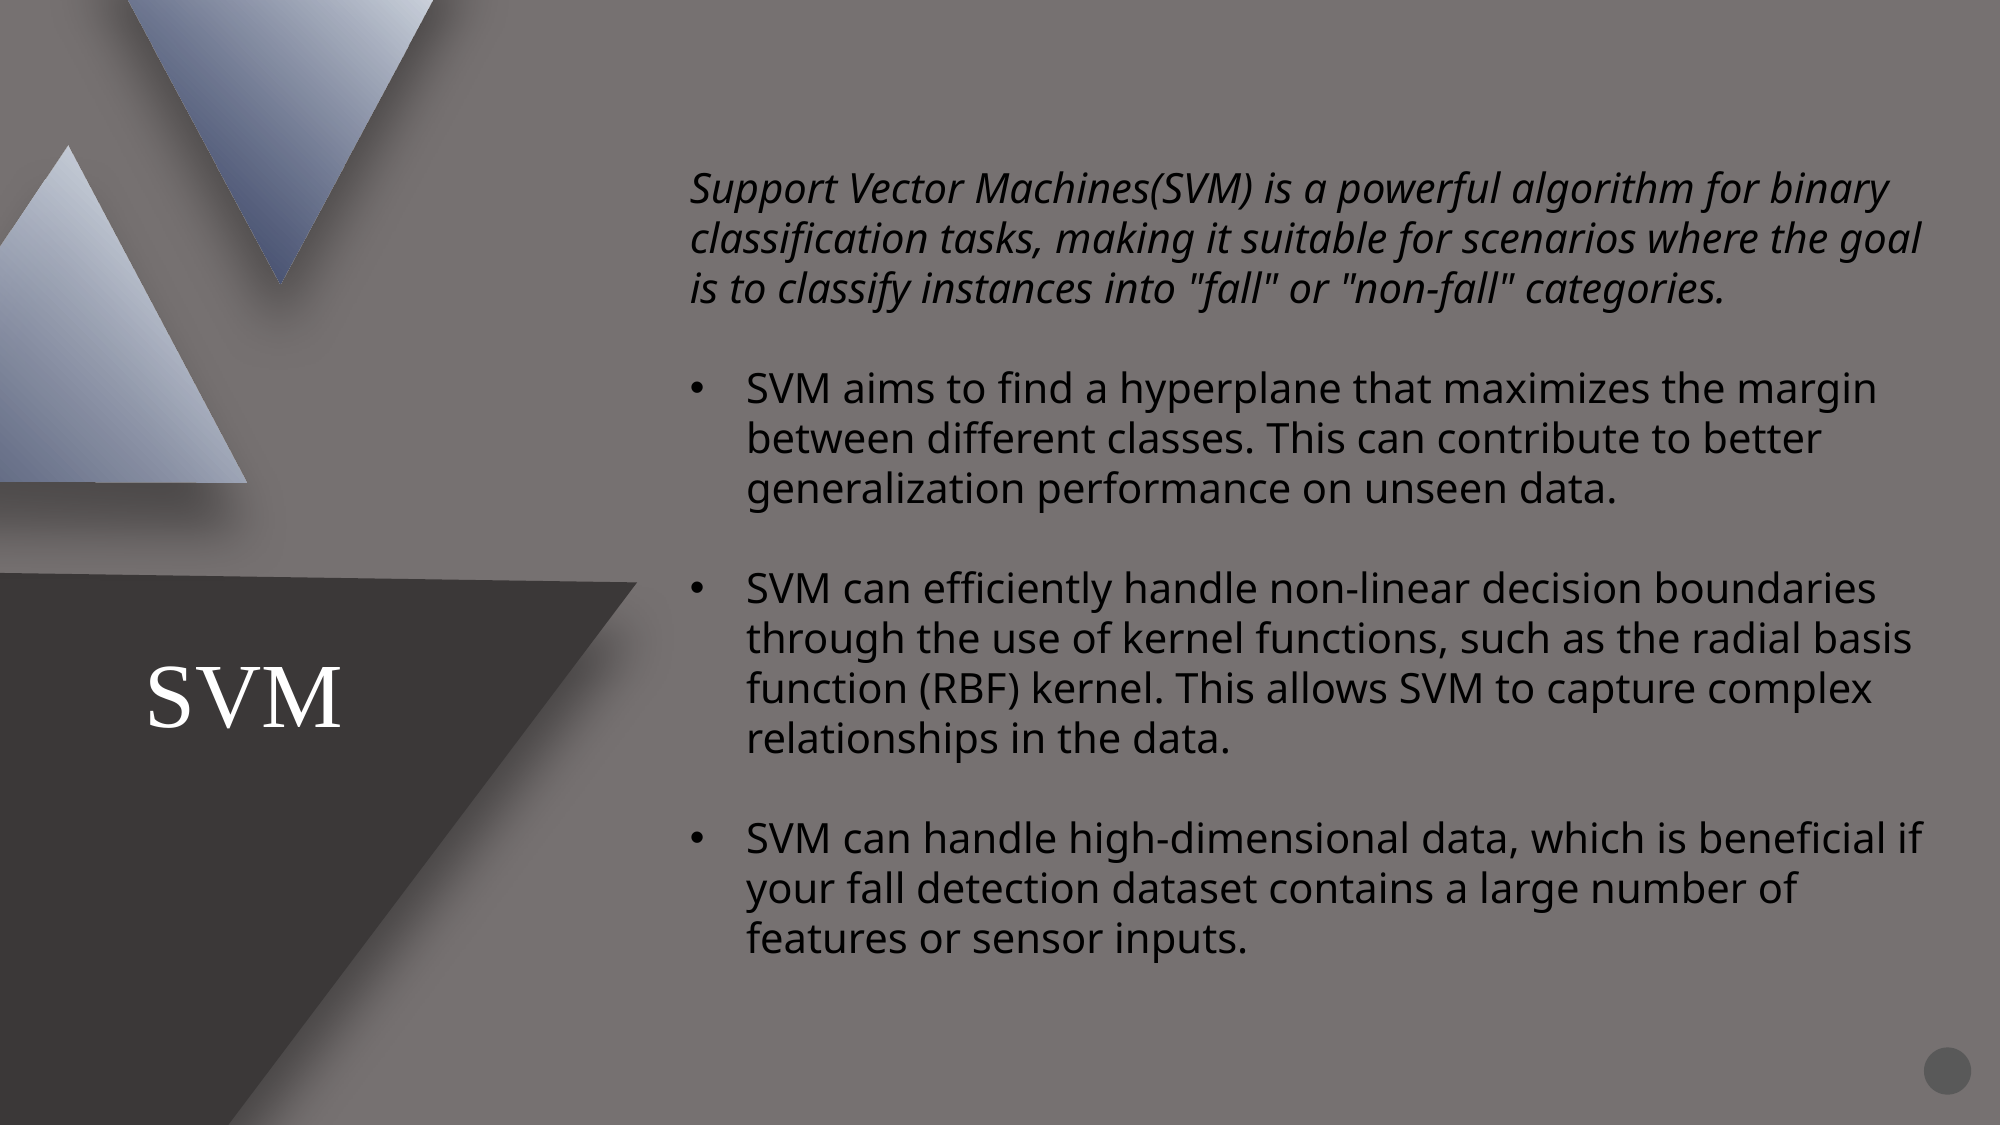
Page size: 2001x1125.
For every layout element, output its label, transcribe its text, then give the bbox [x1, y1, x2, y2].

text_box SVM [130, 627, 674, 753]
text_box Support Vector Machines(SVM) is a powerful algorithm for binary classification tasks, making it suitable for scenarios where the goal is to classify instances into "fall" or "non-fall" categories. SVM aims to find a hyperplane that maximizes the margin between different classes. This can contribute to better generalization performance on unseen data. SVM can efficiently handle non-linear decision boundaries through the use of kernel functions, such as the radial basis function (RBF) kernel. This allows SVM to capture complex relationships in the data. SVM can handle high-dimensional data, which is beneficial if your fall detection dataset contains a large number of features or sensor inputs. [674, 104, 1948, 1125]
text_box [0, 571, 640, 1125]
slide_number [1948, 1047, 1972, 1095]
text_box [0, 143, 249, 484]
text_box [126, 0, 434, 286]
